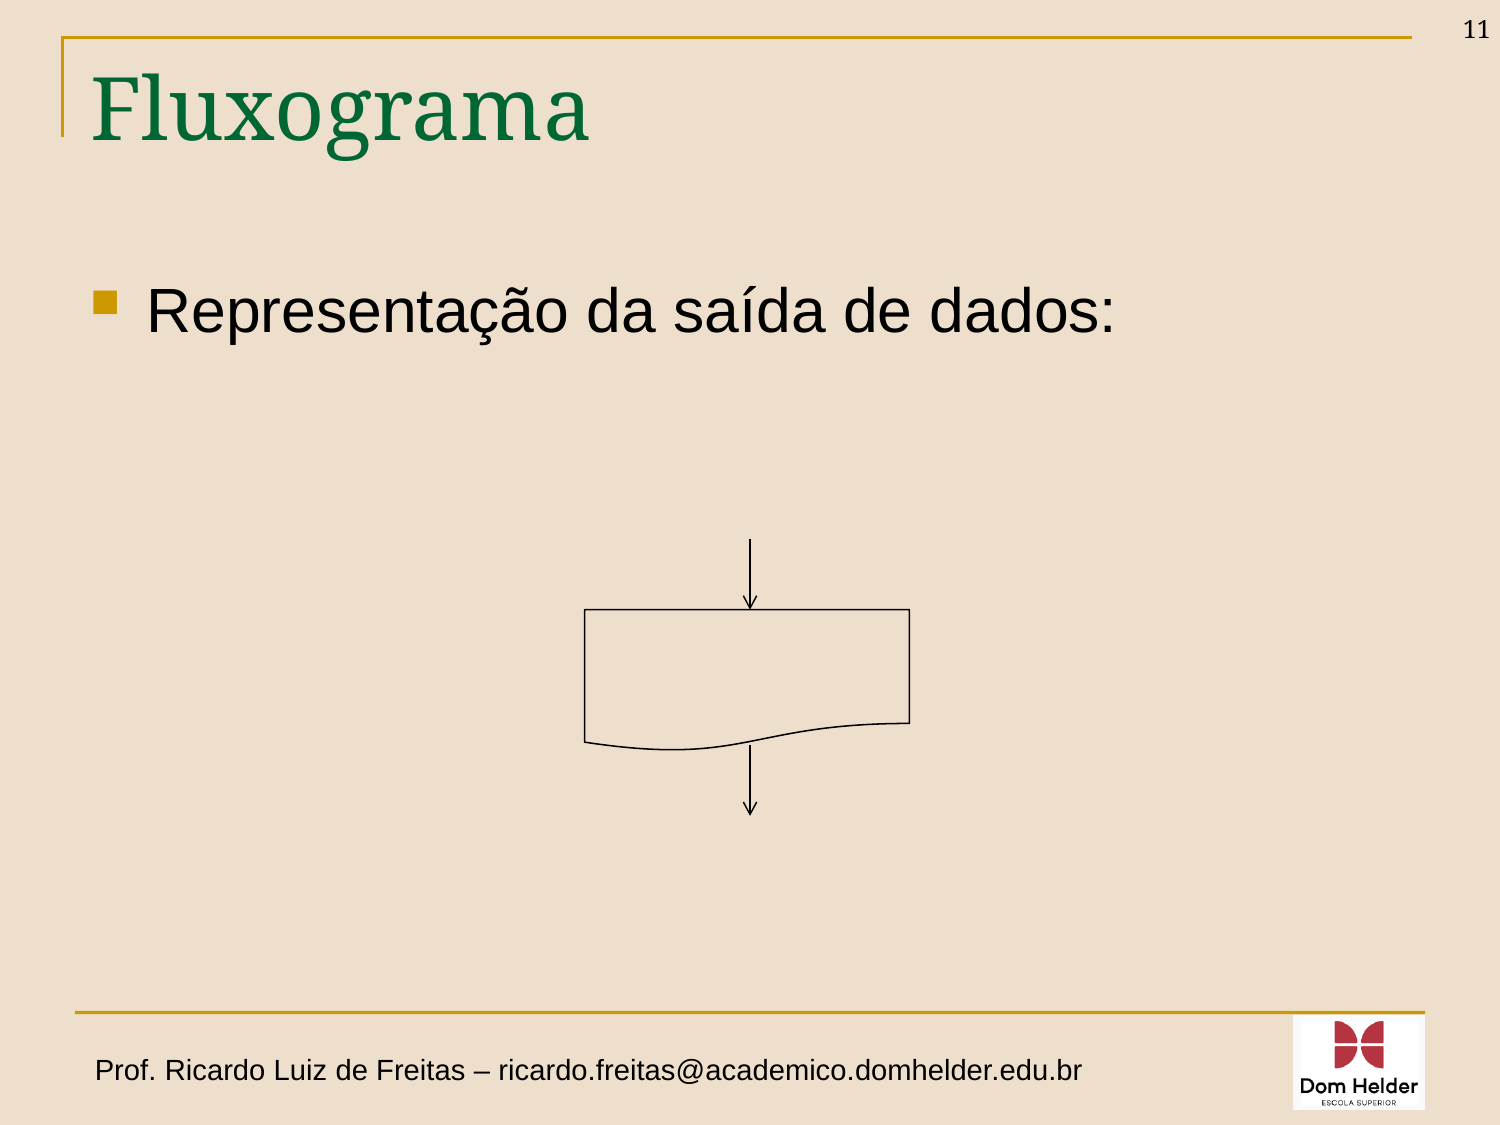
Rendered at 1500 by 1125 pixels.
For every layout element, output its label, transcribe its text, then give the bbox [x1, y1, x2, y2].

picture [1293, 1015, 1425, 1110]
text_box [584, 609, 910, 750]
slide_number 11 [1392, 0, 1500, 55]
title Fluxograma [75, 45, 1425, 233]
list Representação da saída de dados: [75, 262, 1425, 1006]
